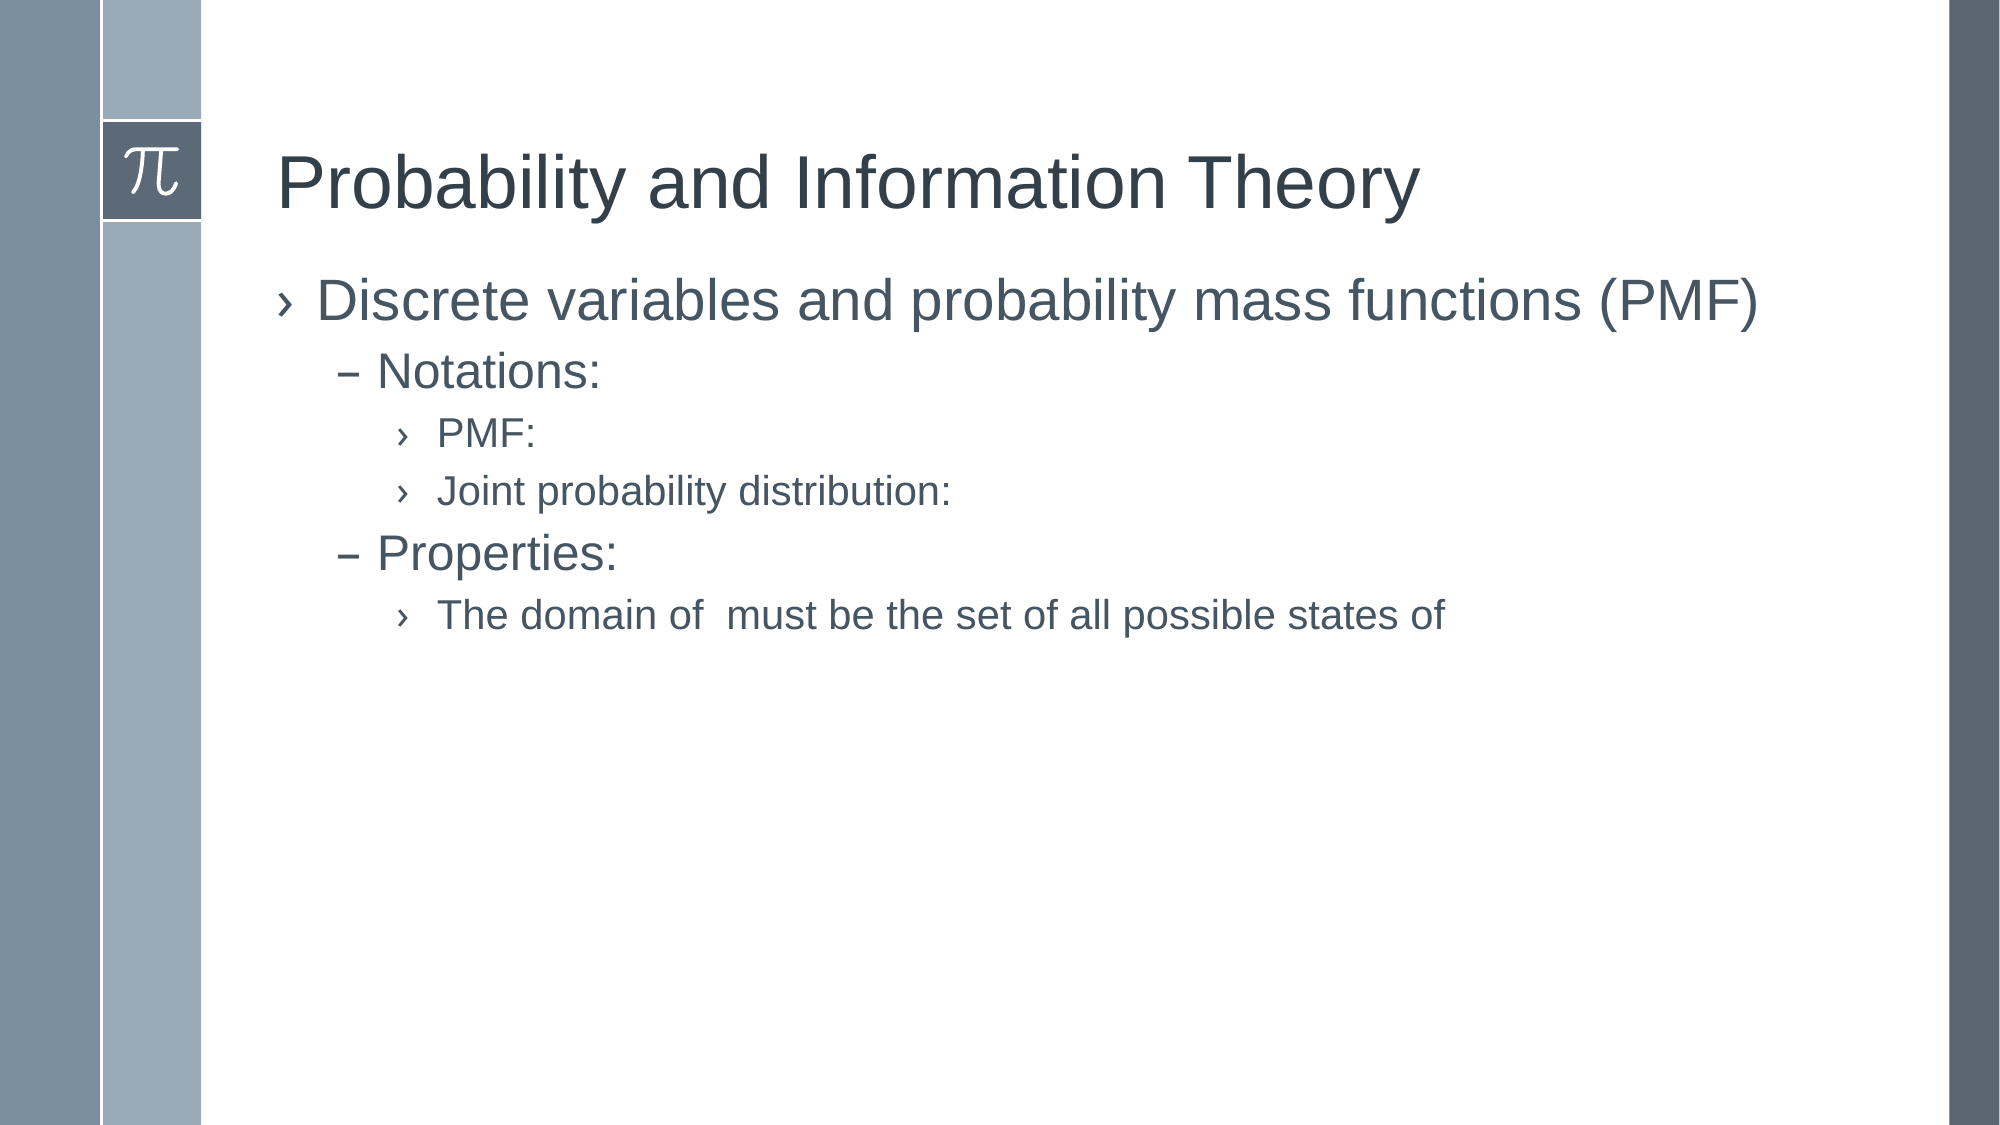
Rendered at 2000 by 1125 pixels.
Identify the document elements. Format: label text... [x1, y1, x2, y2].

title Probability and Information Theory [261, 29, 1867, 233]
